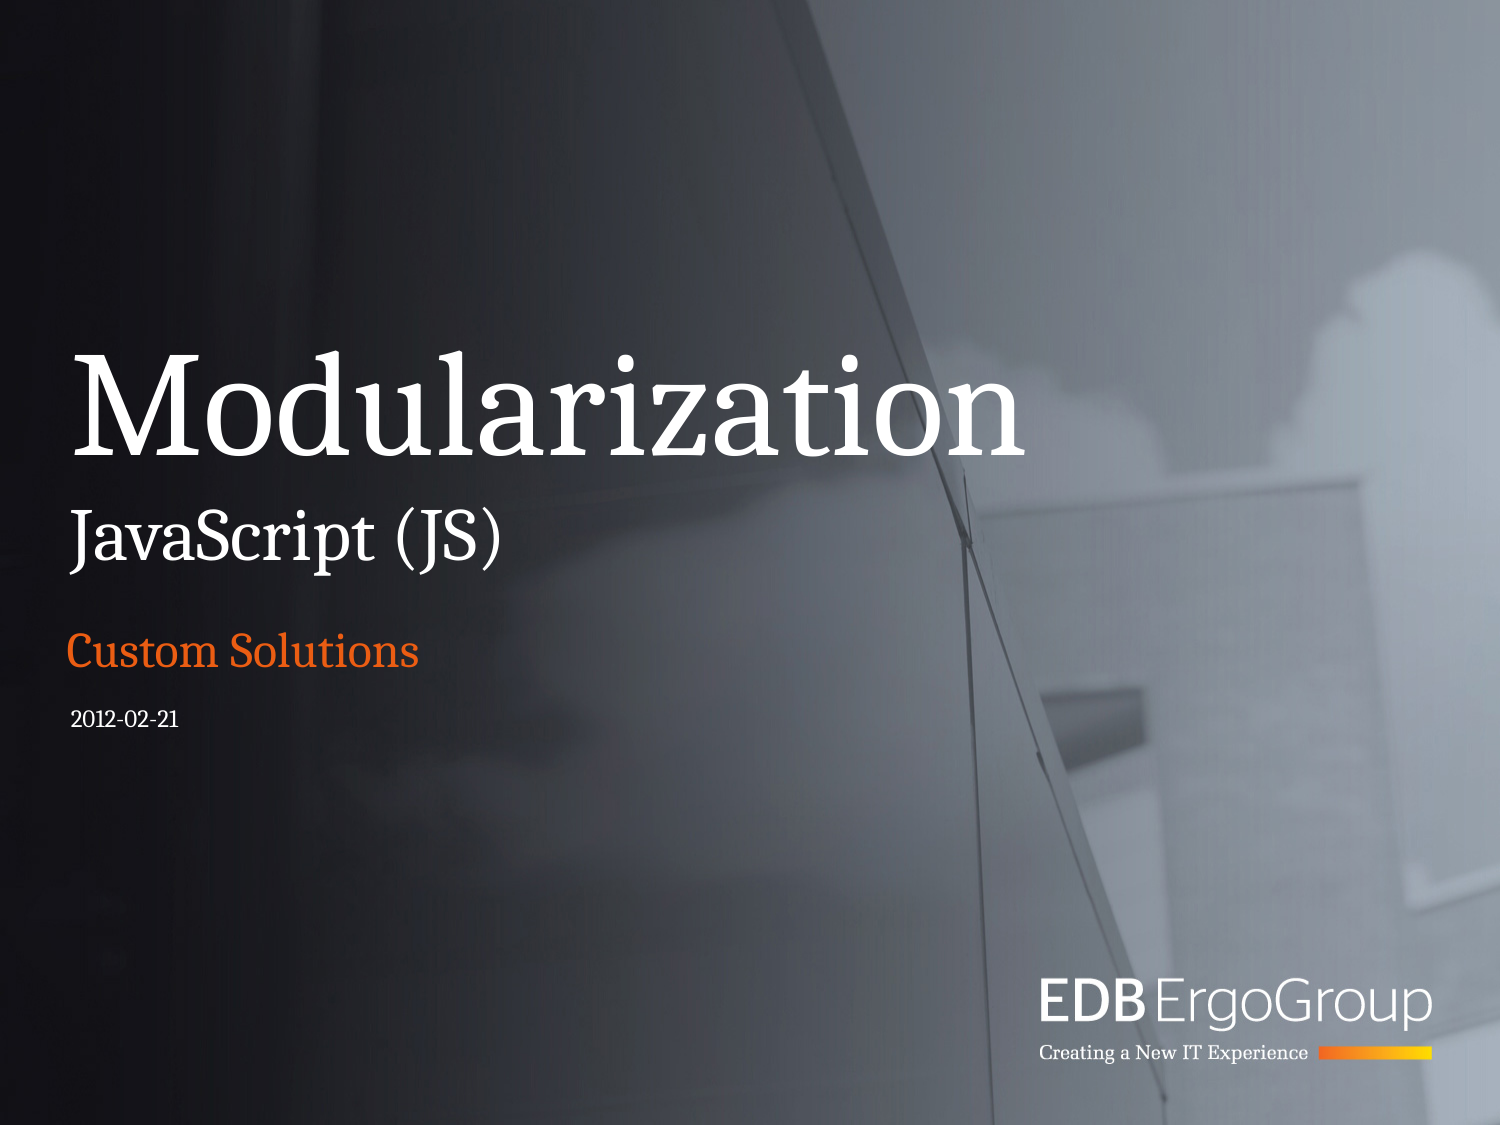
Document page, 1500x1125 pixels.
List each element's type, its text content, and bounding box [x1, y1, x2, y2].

list 2012-02-21 [55, 695, 297, 753]
picture [0, 0, 1500, 1125]
list Custom Solutions [51, 610, 817, 691]
title Modularization JavaScript (JS) [55, 298, 1406, 449]
